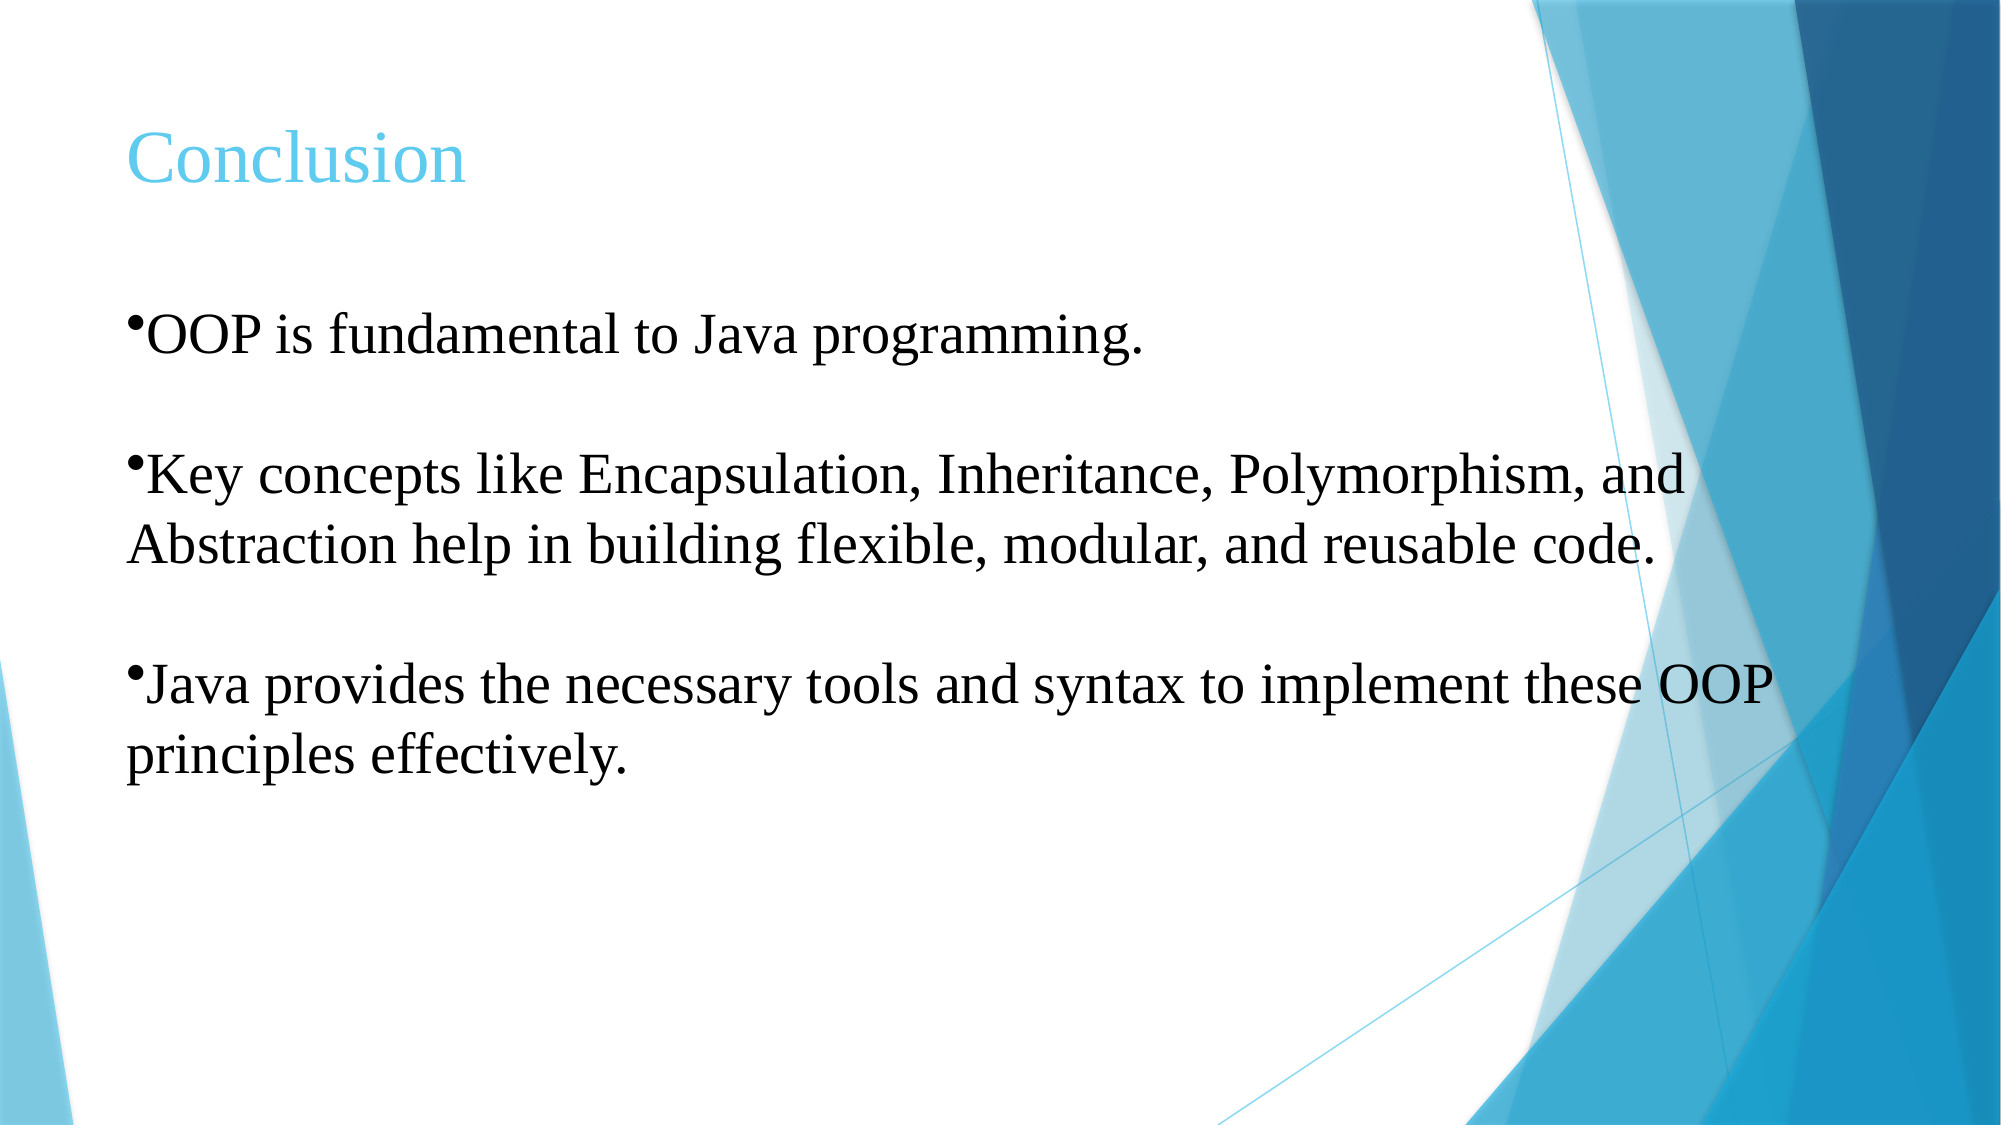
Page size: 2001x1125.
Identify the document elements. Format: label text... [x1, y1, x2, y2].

list OOP is fundamental to Java programming. Key concepts like Encapsulation, Inheritance, Polymorphism, and Abstraction help in building flexible, modular, and reusable code. Java provides the necessary tools and syntax to implement these OOP principles effectively. [111, 236, 1824, 889]
title Conclusion [111, 99, 1522, 236]
